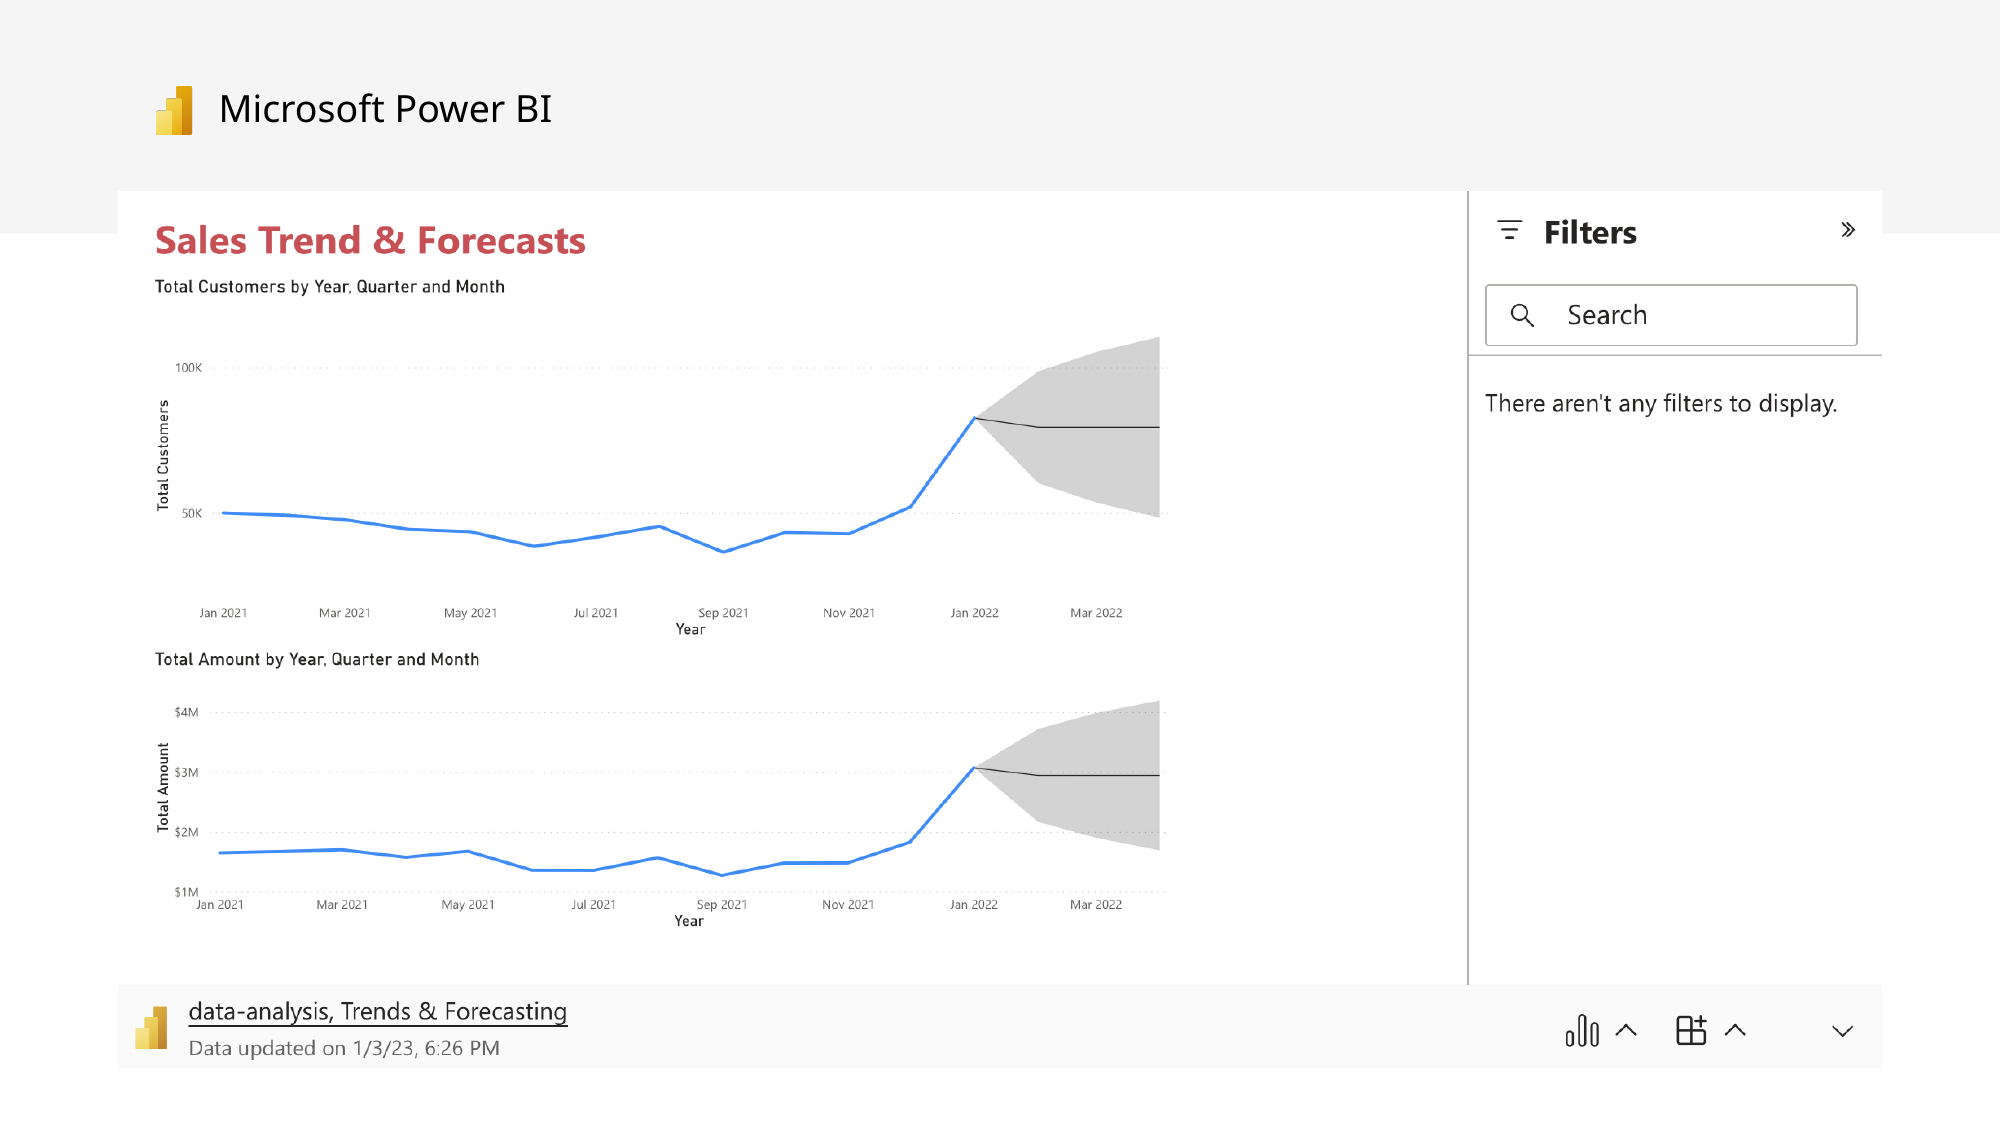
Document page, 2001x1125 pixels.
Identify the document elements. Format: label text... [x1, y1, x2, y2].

picture [149, 86, 198, 135]
picture [118, 191, 1882, 1068]
title Microsoft Power BI [0, 0, 2000, 235]
